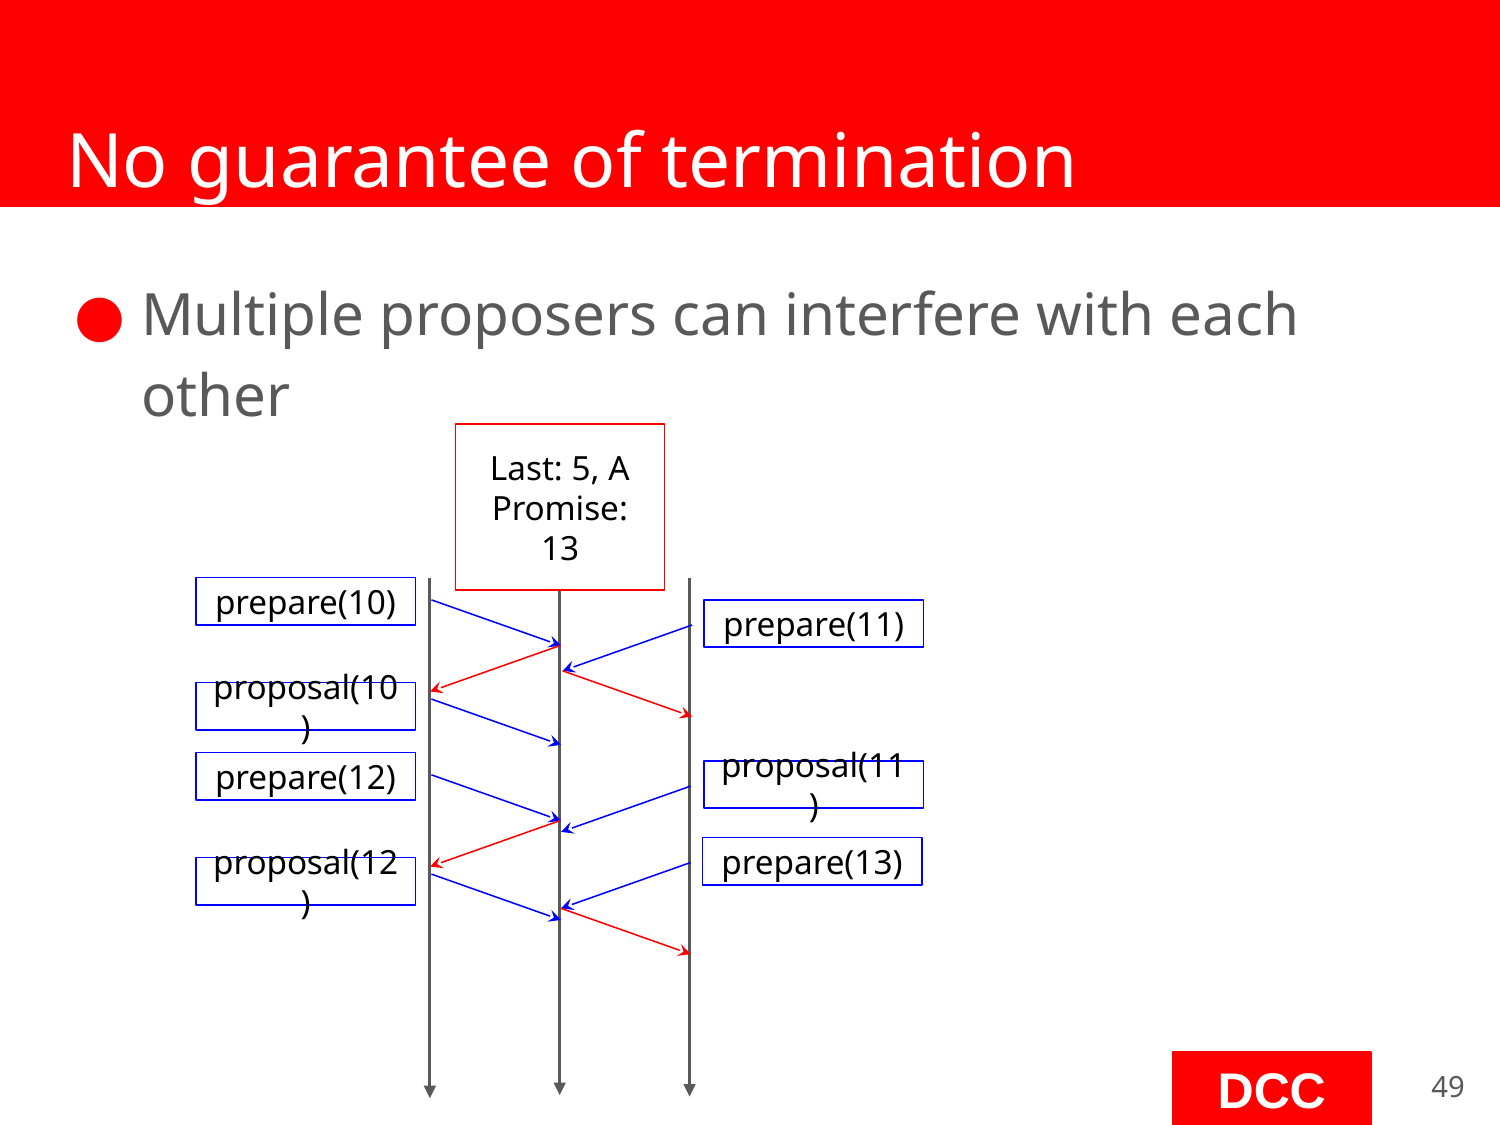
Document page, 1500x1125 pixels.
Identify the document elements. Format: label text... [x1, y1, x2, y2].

text_box proposal(11) [703, 760, 924, 809]
text_box prepare(12) [195, 752, 416, 801]
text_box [431, 698, 562, 746]
text_box prepare(11) [703, 599, 924, 648]
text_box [562, 624, 693, 670]
list Multiple proposers can interfere with each other [51, 252, 1449, 348]
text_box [429, 645, 557, 692]
text_box Last: 5, A Promise: 13 [455, 423, 665, 591]
text_box proposal(12) [195, 857, 416, 905]
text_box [560, 908, 691, 955]
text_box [431, 774, 562, 821]
slide_number ‹#› [1389, 1044, 1480, 1125]
text_box prepare(10) [195, 577, 416, 625]
text_box prepare(13) [702, 837, 922, 885]
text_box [560, 862, 691, 908]
text_box proposal(10) [195, 682, 416, 730]
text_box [431, 599, 562, 644]
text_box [429, 820, 560, 867]
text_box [562, 670, 693, 717]
title No guarantee of termination [51, 97, 1449, 223]
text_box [564, 785, 691, 833]
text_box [431, 873, 562, 921]
